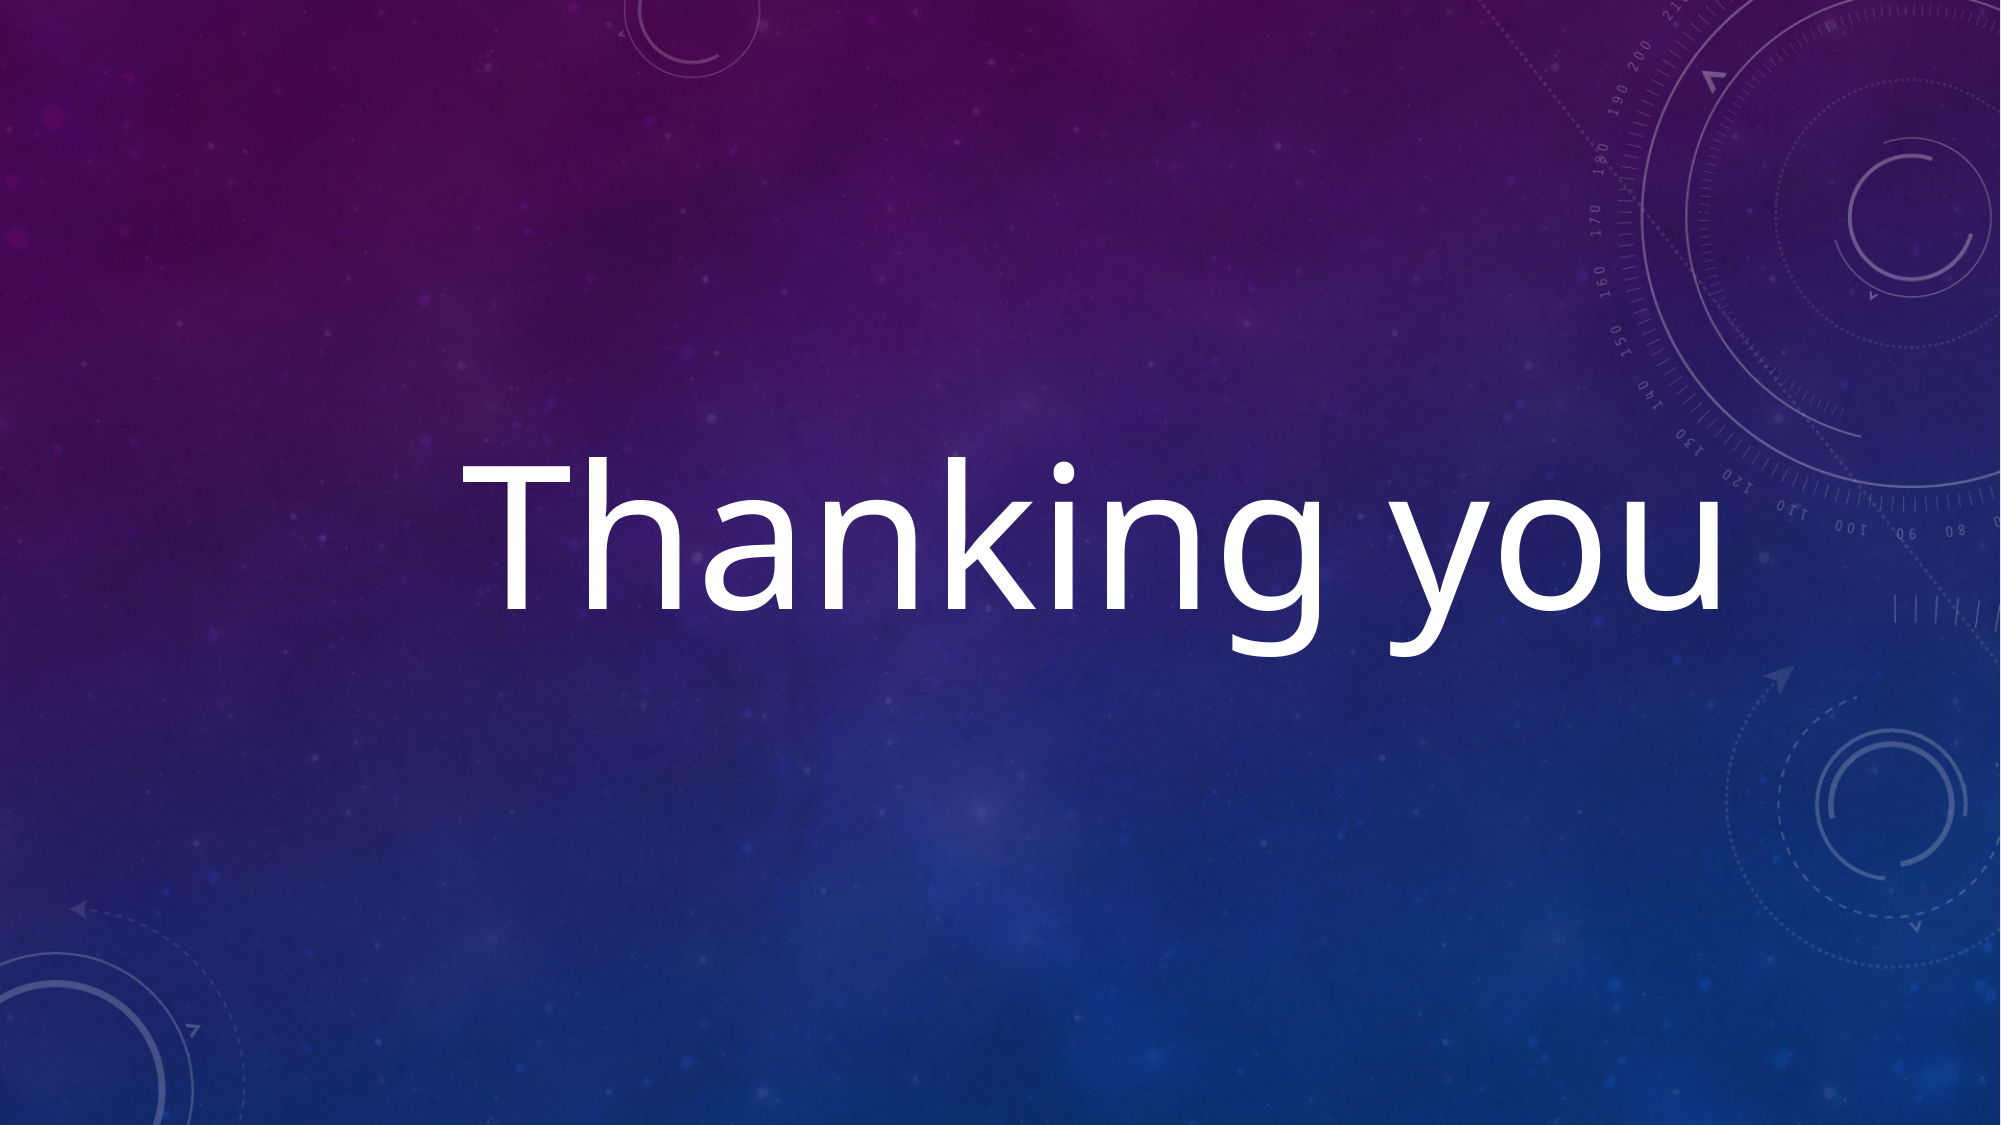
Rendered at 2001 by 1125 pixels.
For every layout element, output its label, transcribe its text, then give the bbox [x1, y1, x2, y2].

list Thanking you [446, 301, 1837, 757]
picture [0, 0, 2001, 1125]
